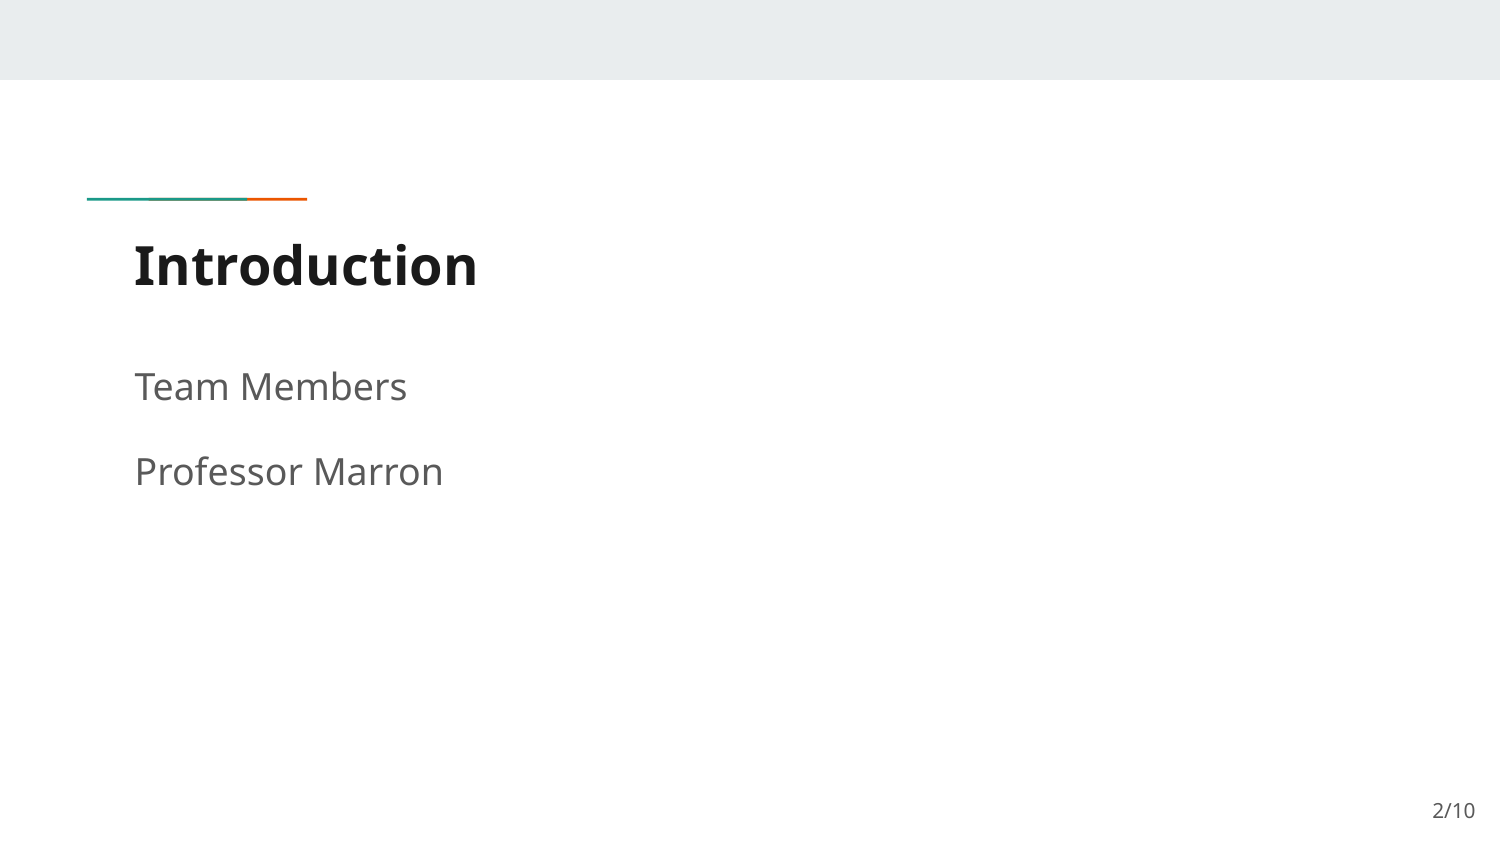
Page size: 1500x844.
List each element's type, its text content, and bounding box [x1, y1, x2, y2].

list Team Members Professor Marron [119, 341, 1381, 712]
slide_number ‹#›/10 [1400, 779, 1491, 844]
title Introduction [119, 216, 1381, 305]
